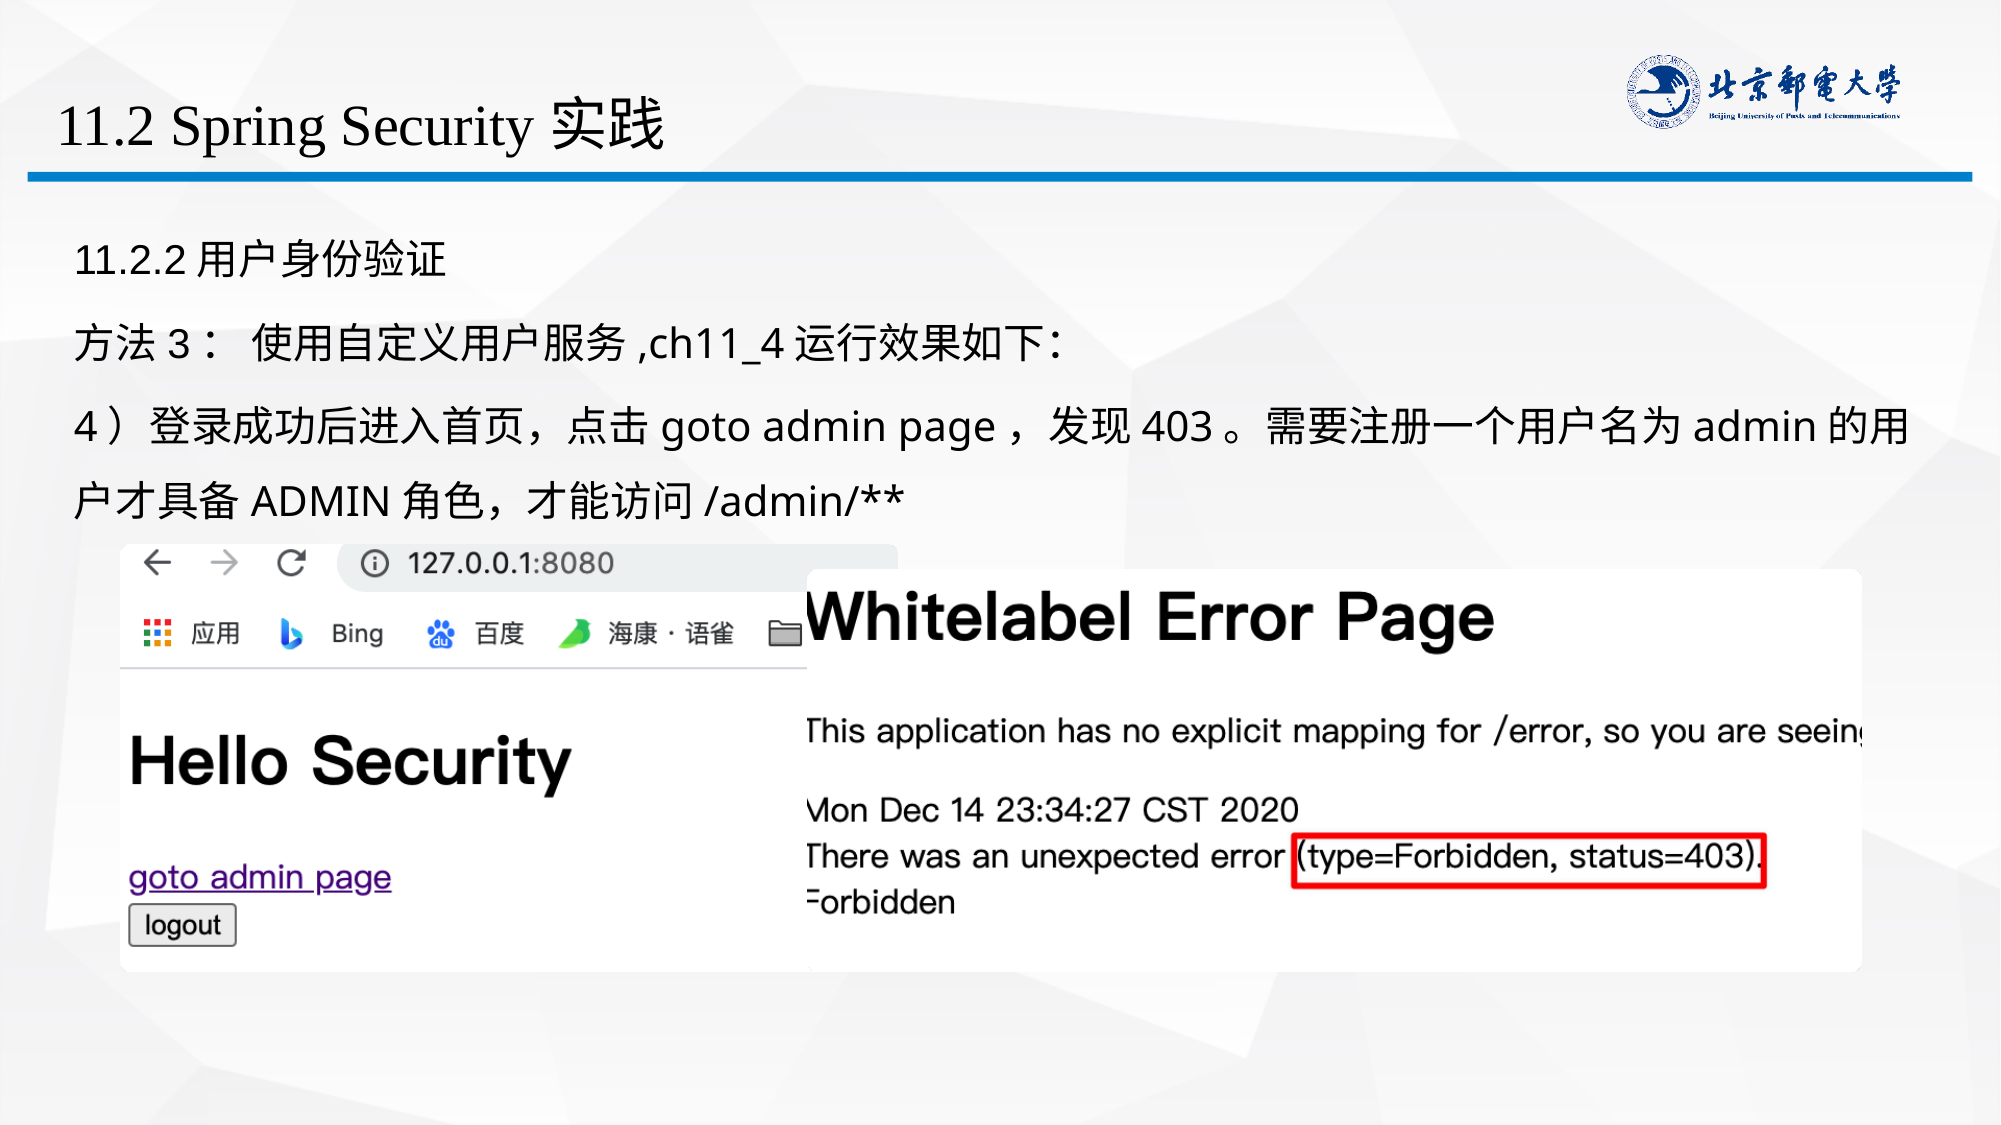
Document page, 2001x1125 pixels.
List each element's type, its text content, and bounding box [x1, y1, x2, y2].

picture [0, 0, 2000, 1125]
text_box 11.2.2用户身份验证 方法3： 使用自定义用户服务,ch11_4运行效果如下： 4）登录成功后进入首页，点击goto admin page，发现403。需要注册一个用户名为admin的用户才具备ADMIN角色，才能访问/admin/** [40, 200, 1936, 616]
title 11.2 Spring Security实践 [41, 52, 1188, 200]
